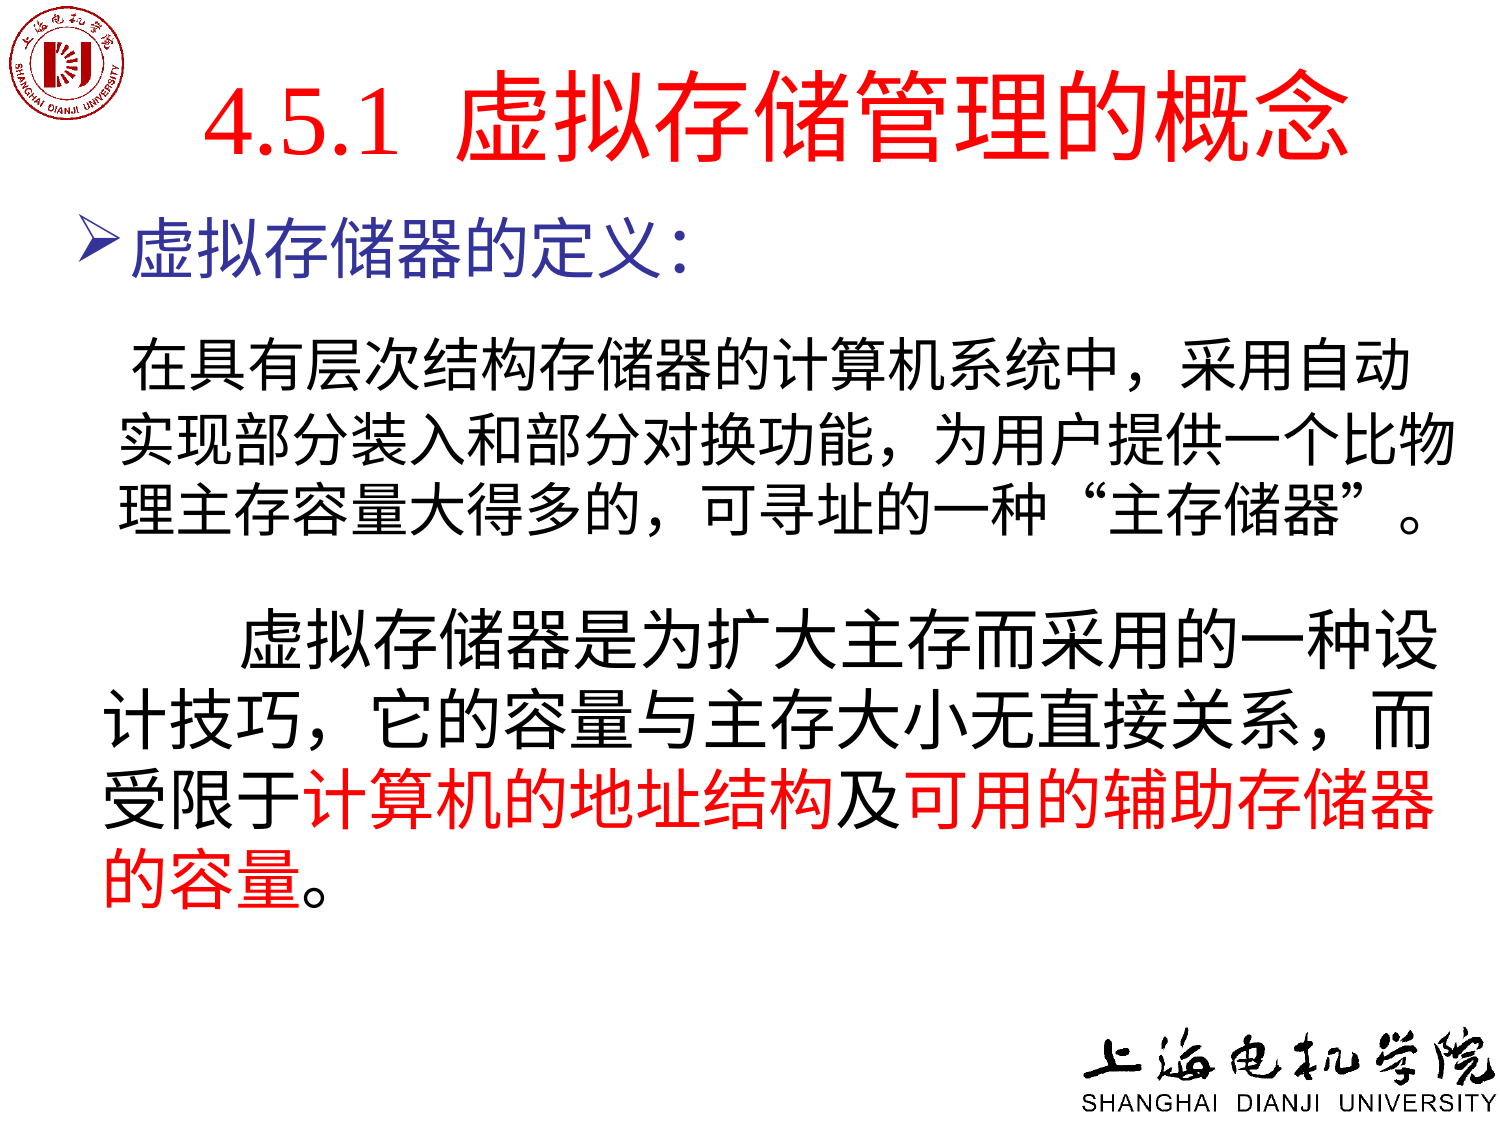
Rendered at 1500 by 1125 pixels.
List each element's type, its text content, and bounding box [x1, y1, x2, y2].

title 4.5.1 虚拟存储管理的概念 [140, 46, 1416, 168]
text_box 虚拟存储器是为扩大主存而采用的一种设计技巧，它的容量与主存大小无直接关系，而受限于计算机的地址结构及可用的辅助存储器的容量。 [87, 597, 1483, 918]
picture [9, 6, 124, 120]
picture [1079, 1023, 1500, 1114]
list 虚拟存储器的定义： 在具有层次结构存储器的计算机系统中，采用自动实现部分装入和部分对换功能，为用户提供一个比物理主存容量大得多的，可寻址的一种“主存储器”。 [58, 199, 1483, 543]
